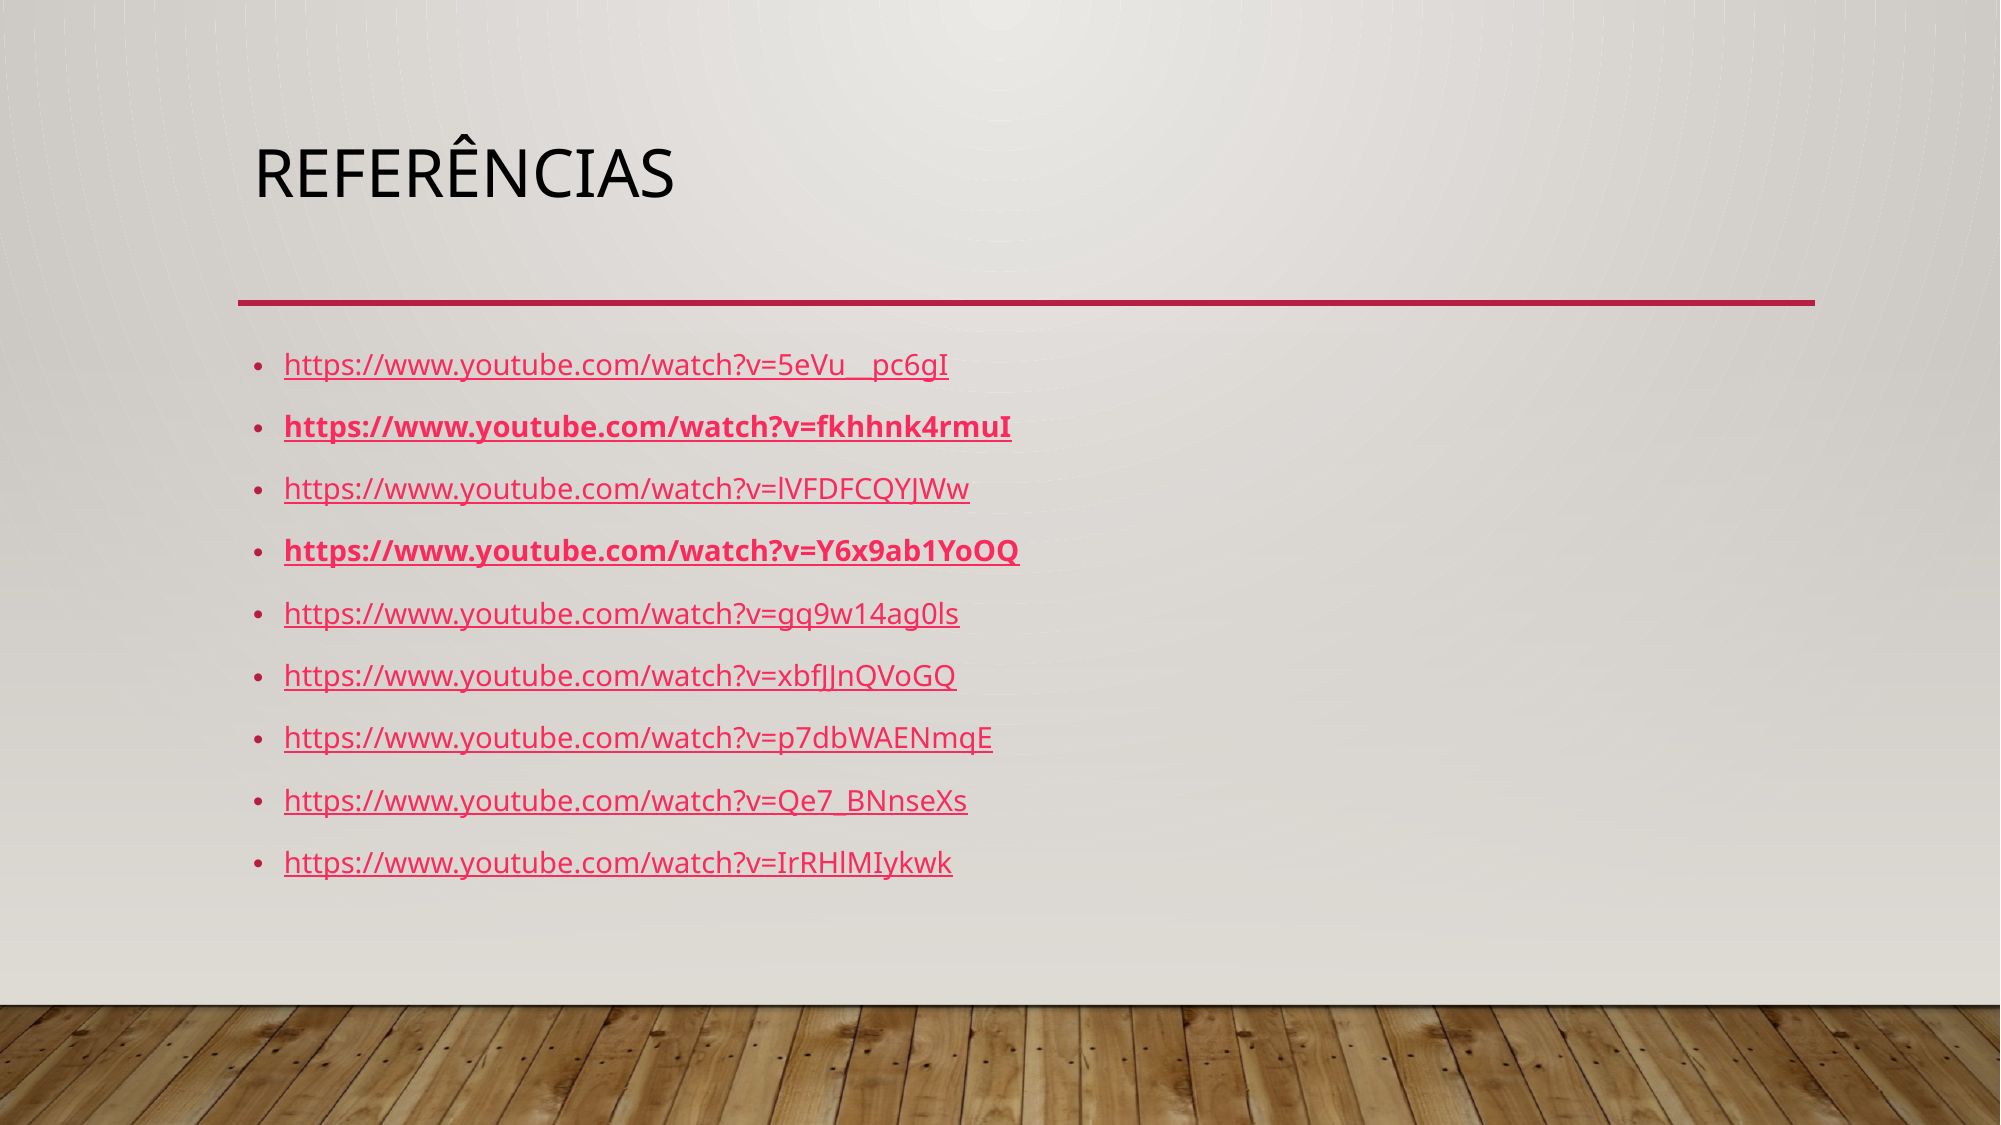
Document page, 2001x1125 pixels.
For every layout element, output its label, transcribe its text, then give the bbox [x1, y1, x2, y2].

title referências [238, 131, 1814, 305]
picture [0, 1005, 2000, 1125]
list https://www.youtube.com/watch?v=5eVu__pc6gI https://www.youtube.com/watch?v=fkhhnk4rmuI https://www.youtube.com/watch?v=lVFDFCQYJWw https://www.youtube.com/watch?v=Y6x9ab1YoOQ https://www.youtube.com/watch?v=gq9w14ag0ls https://www.youtube.com/watch?v=xbfJJnQVoGQ https://www.youtube.com/watch?v=p7dbWAENmqE https://www.youtube.com/watch?v=Qe7_BNnseXs https://www.youtube.com/watch?v=IrRHlMIykwk [238, 330, 1814, 897]
